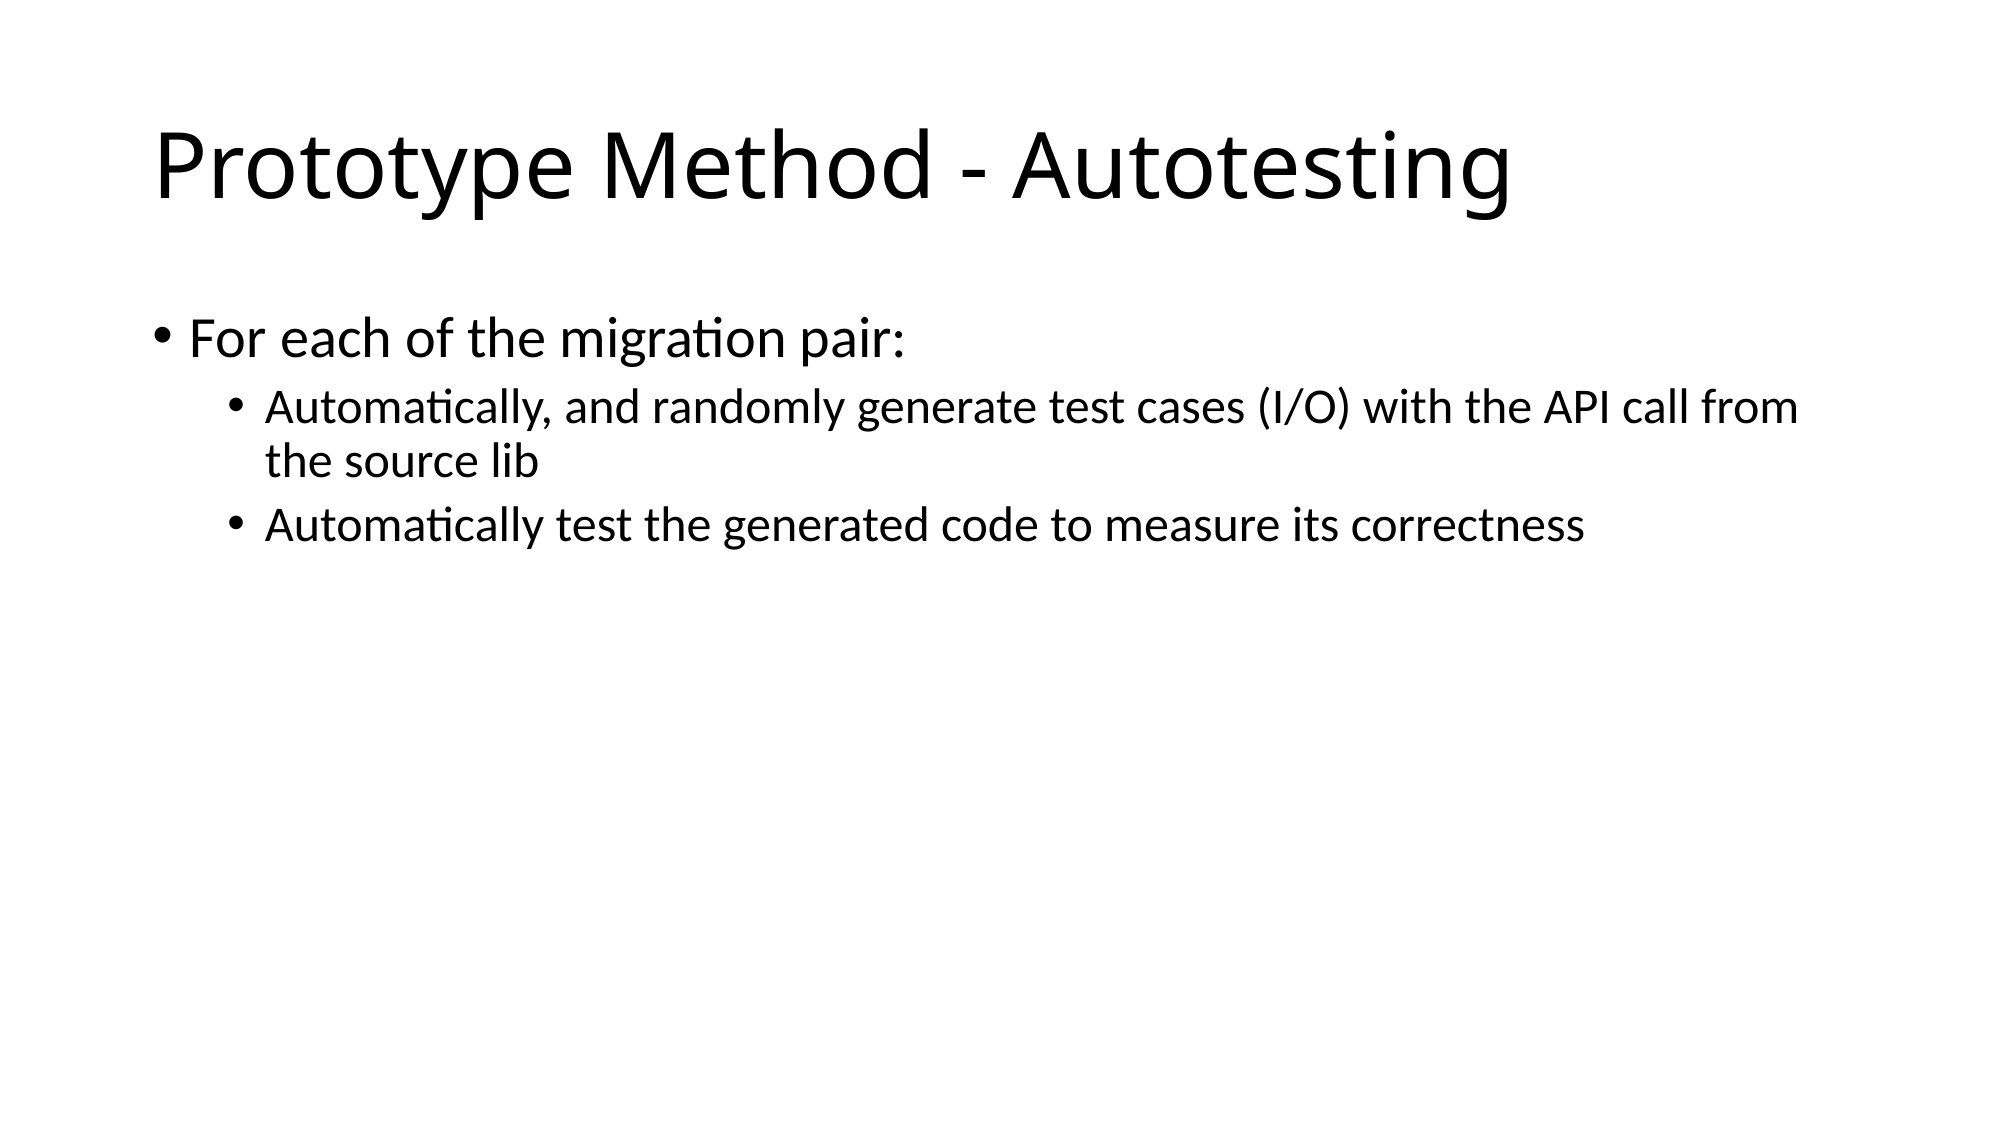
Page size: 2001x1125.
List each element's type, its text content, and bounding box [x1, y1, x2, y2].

list For each of the migration pair: Automatically, and randomly generate test cases (I/O) with the API call from the source lib Automatically test the generated code to measure its correctness [137, 299, 1863, 1014]
title Prototype Method - Autotesting [137, 59, 1863, 278]
